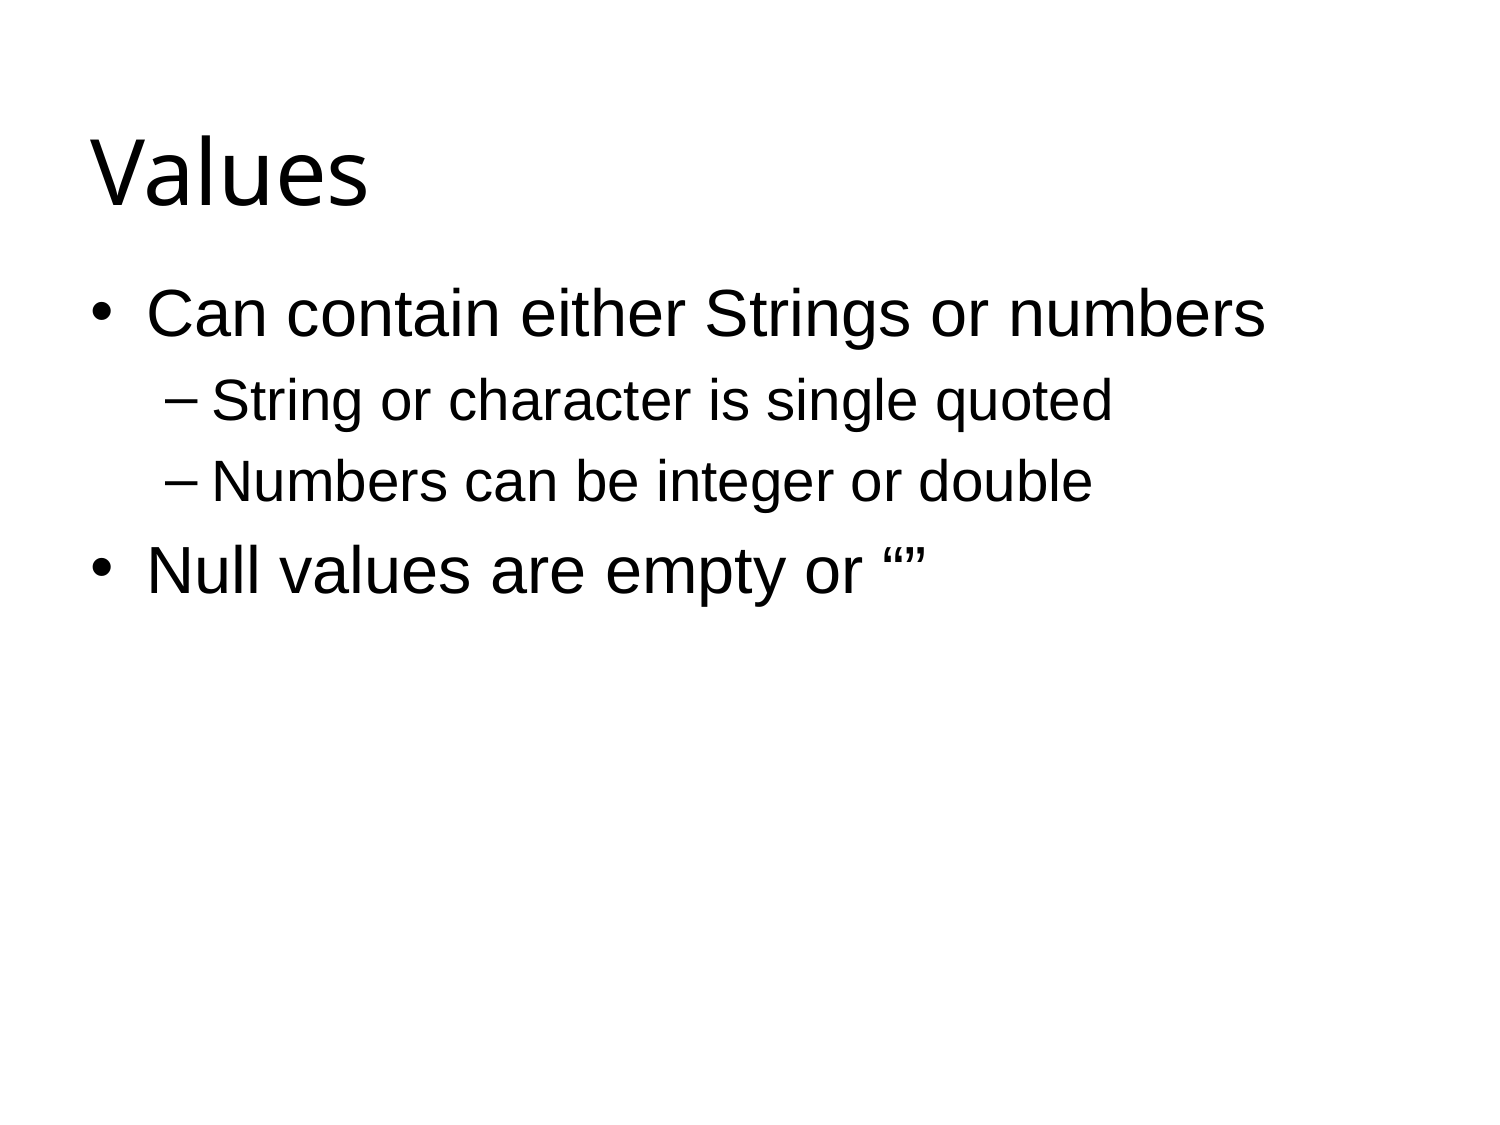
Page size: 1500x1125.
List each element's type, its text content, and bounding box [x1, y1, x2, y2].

list Can contain either Strings or numbers String or character is single quoted Numbers can be integer or double Null values are empty or “” [74, 262, 1426, 1006]
title Values [74, 74, 1426, 262]
